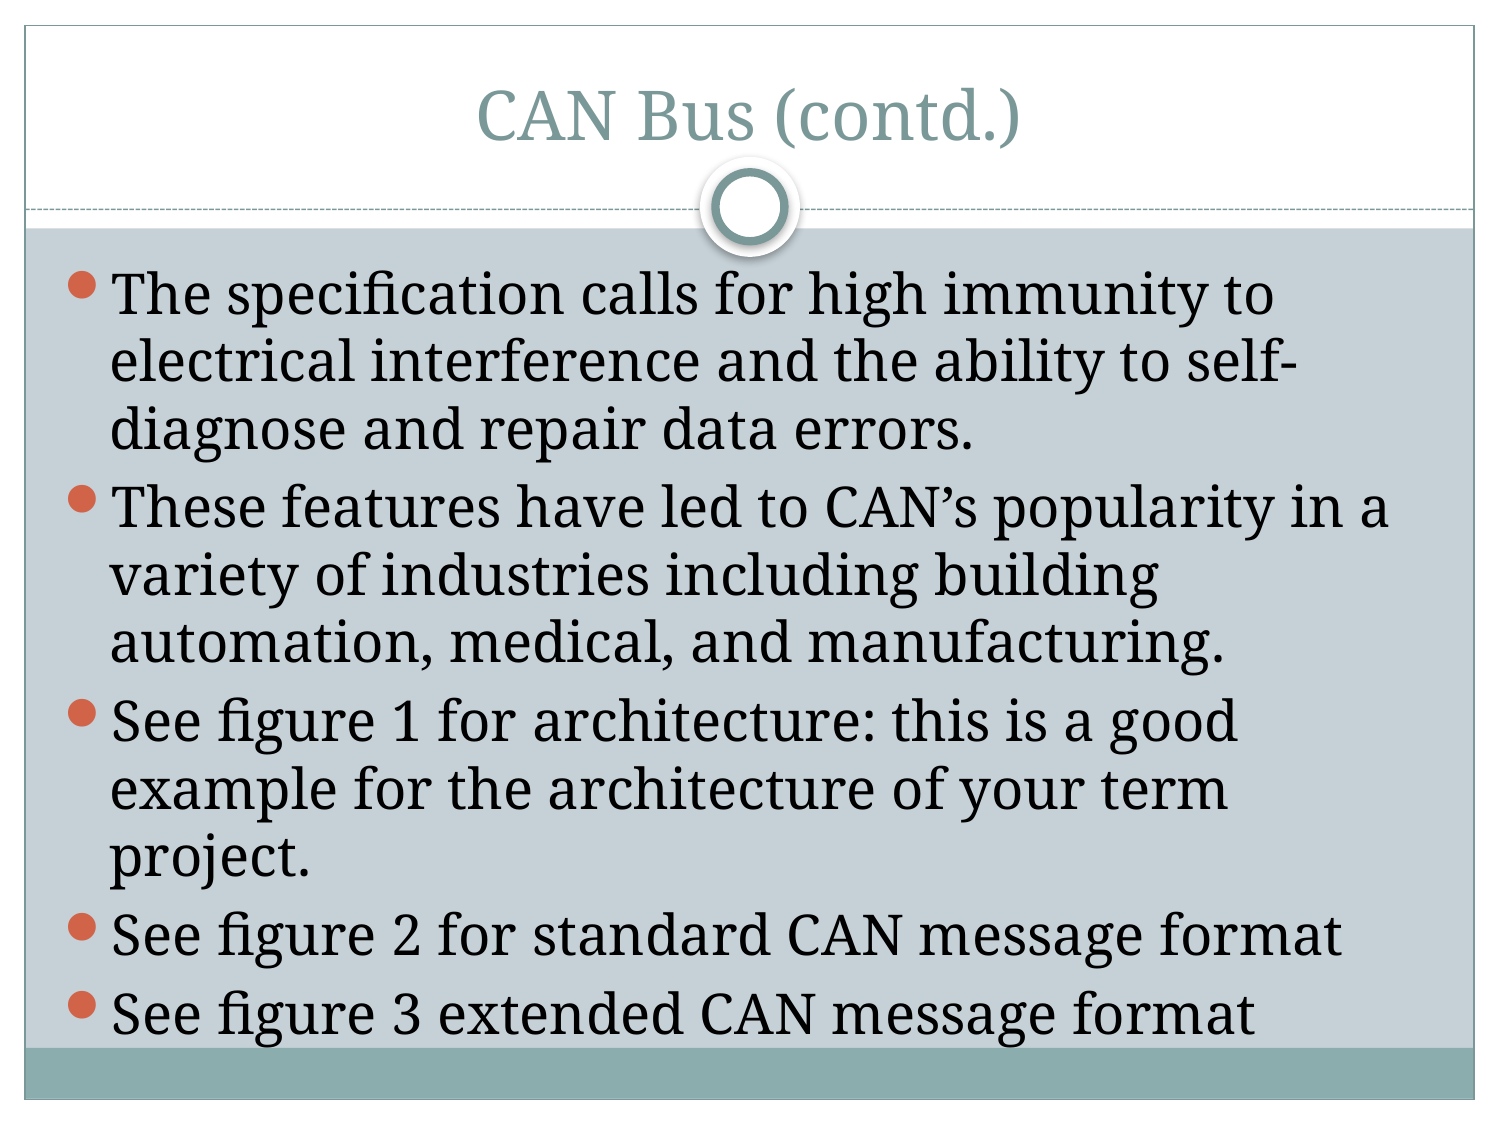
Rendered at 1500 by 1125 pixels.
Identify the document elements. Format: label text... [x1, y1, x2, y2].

title CAN Bus (contd.) [49, 37, 1450, 162]
list The specification calls for high immunity to electrical interference and the ability to self-diagnose and repair data errors. These features have led to CAN’s popularity in a variety of industries including building automation, medical, and manufacturing. See figure 1 for architecture: this is a good example for the architecture of your term project. See figure 2 for standard CAN message format See figure 3 extended CAN message format [49, 250, 1445, 1001]
